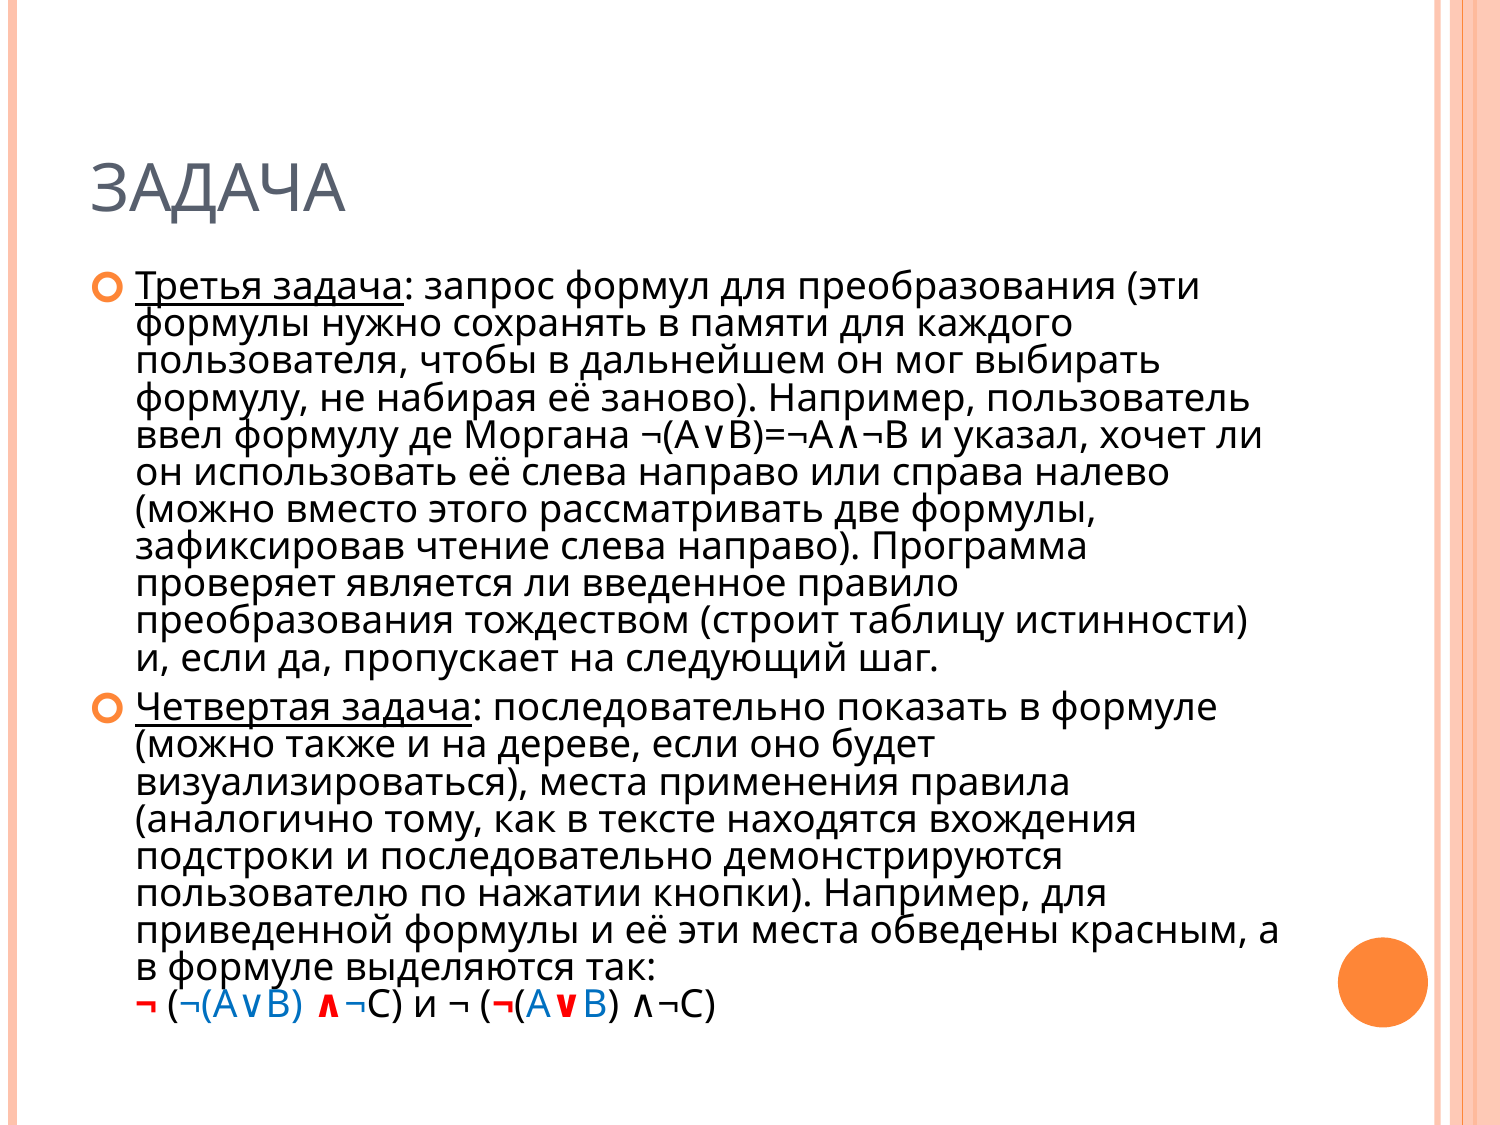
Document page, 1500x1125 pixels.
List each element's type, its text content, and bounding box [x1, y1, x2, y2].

list Третья задача: запрос формул для преобразования (эти формулы нужно сохранять в памяти для каждого пользователя, чтобы в дальнейшем он мог выбирать формулу, не набирая её заново). Например, пользователь ввел формулу де Моргана ¬(A∨B)=¬A∧¬B и указал, хочет ли он использовать её слева направо или справа налево (можно вместо этого рассматривать две формулы, зафиксировав чтение слева направо). Программа проверяет является ли введенное правило преобразования тождеством (строит таблицу истинности) и, если да, пропускает на следующий шаг. Четвертая задача: последовательно показать в формуле (можно также и на дереве, если оно будет визуализироваться), места применения правила (аналогично тому, как в тексте находятся вхождения подстроки и последовательно демонстрируются пользователю по нажатии кнопки). Например, для приведенной формулы и её эти места обведены красным, а в формуле выделяются так: ¬ (¬(A∨B) ∧¬C) и ¬ (¬(A∨B) ∧¬C) [75, 262, 1300, 1062]
title Задача [75, 45, 1300, 233]
